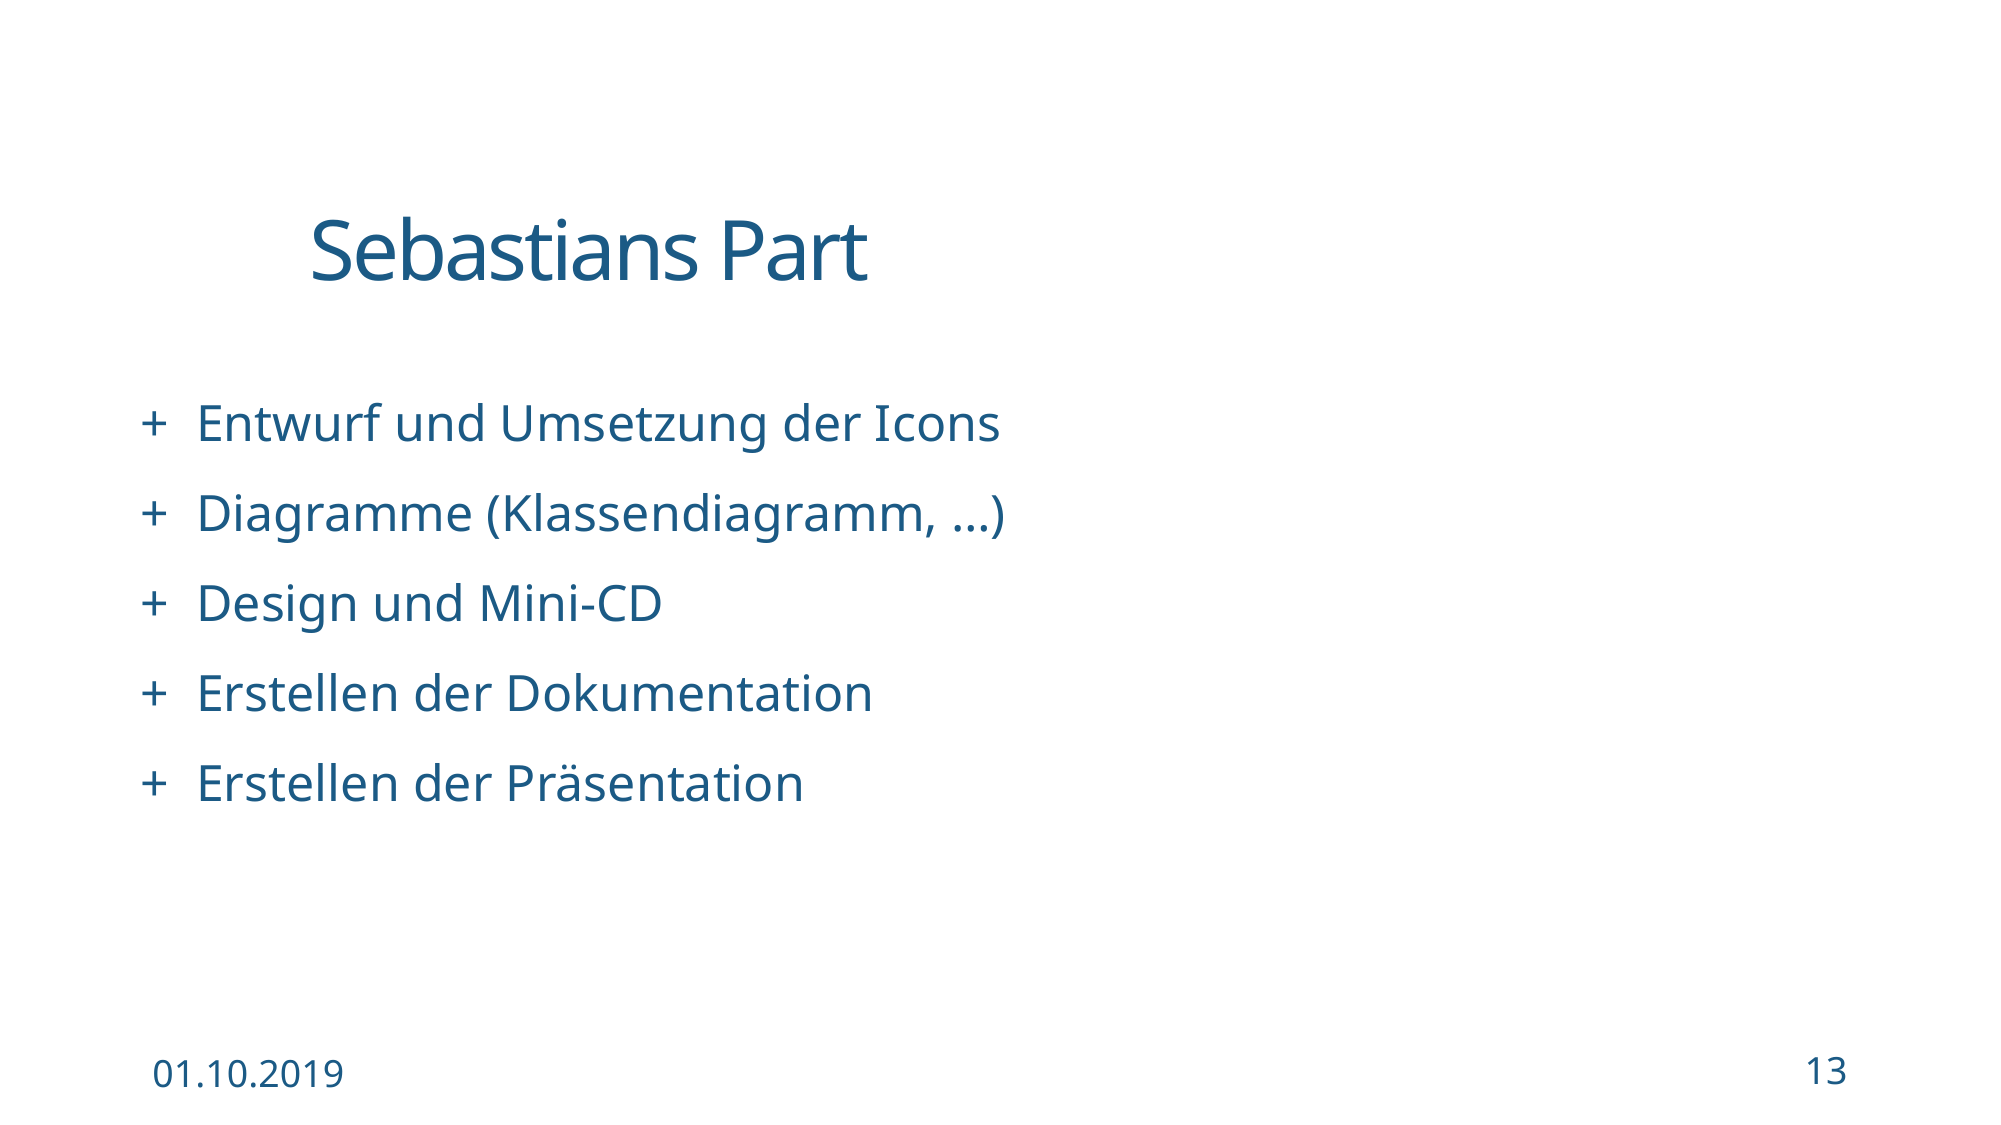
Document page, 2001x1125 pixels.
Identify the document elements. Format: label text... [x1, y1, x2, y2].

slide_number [137, 1042, 588, 1103]
text_box Sebastians Part [295, 45, 2000, 303]
slide_number 13 [1412, 1042, 1863, 1103]
text_box Entwurf und Umsetzung der Icons Diagramme (Klassendiagramm, …) Design und Mini-CD Erstellen der Dokumentation Erstellen der Präsentation [125, 354, 1875, 819]
